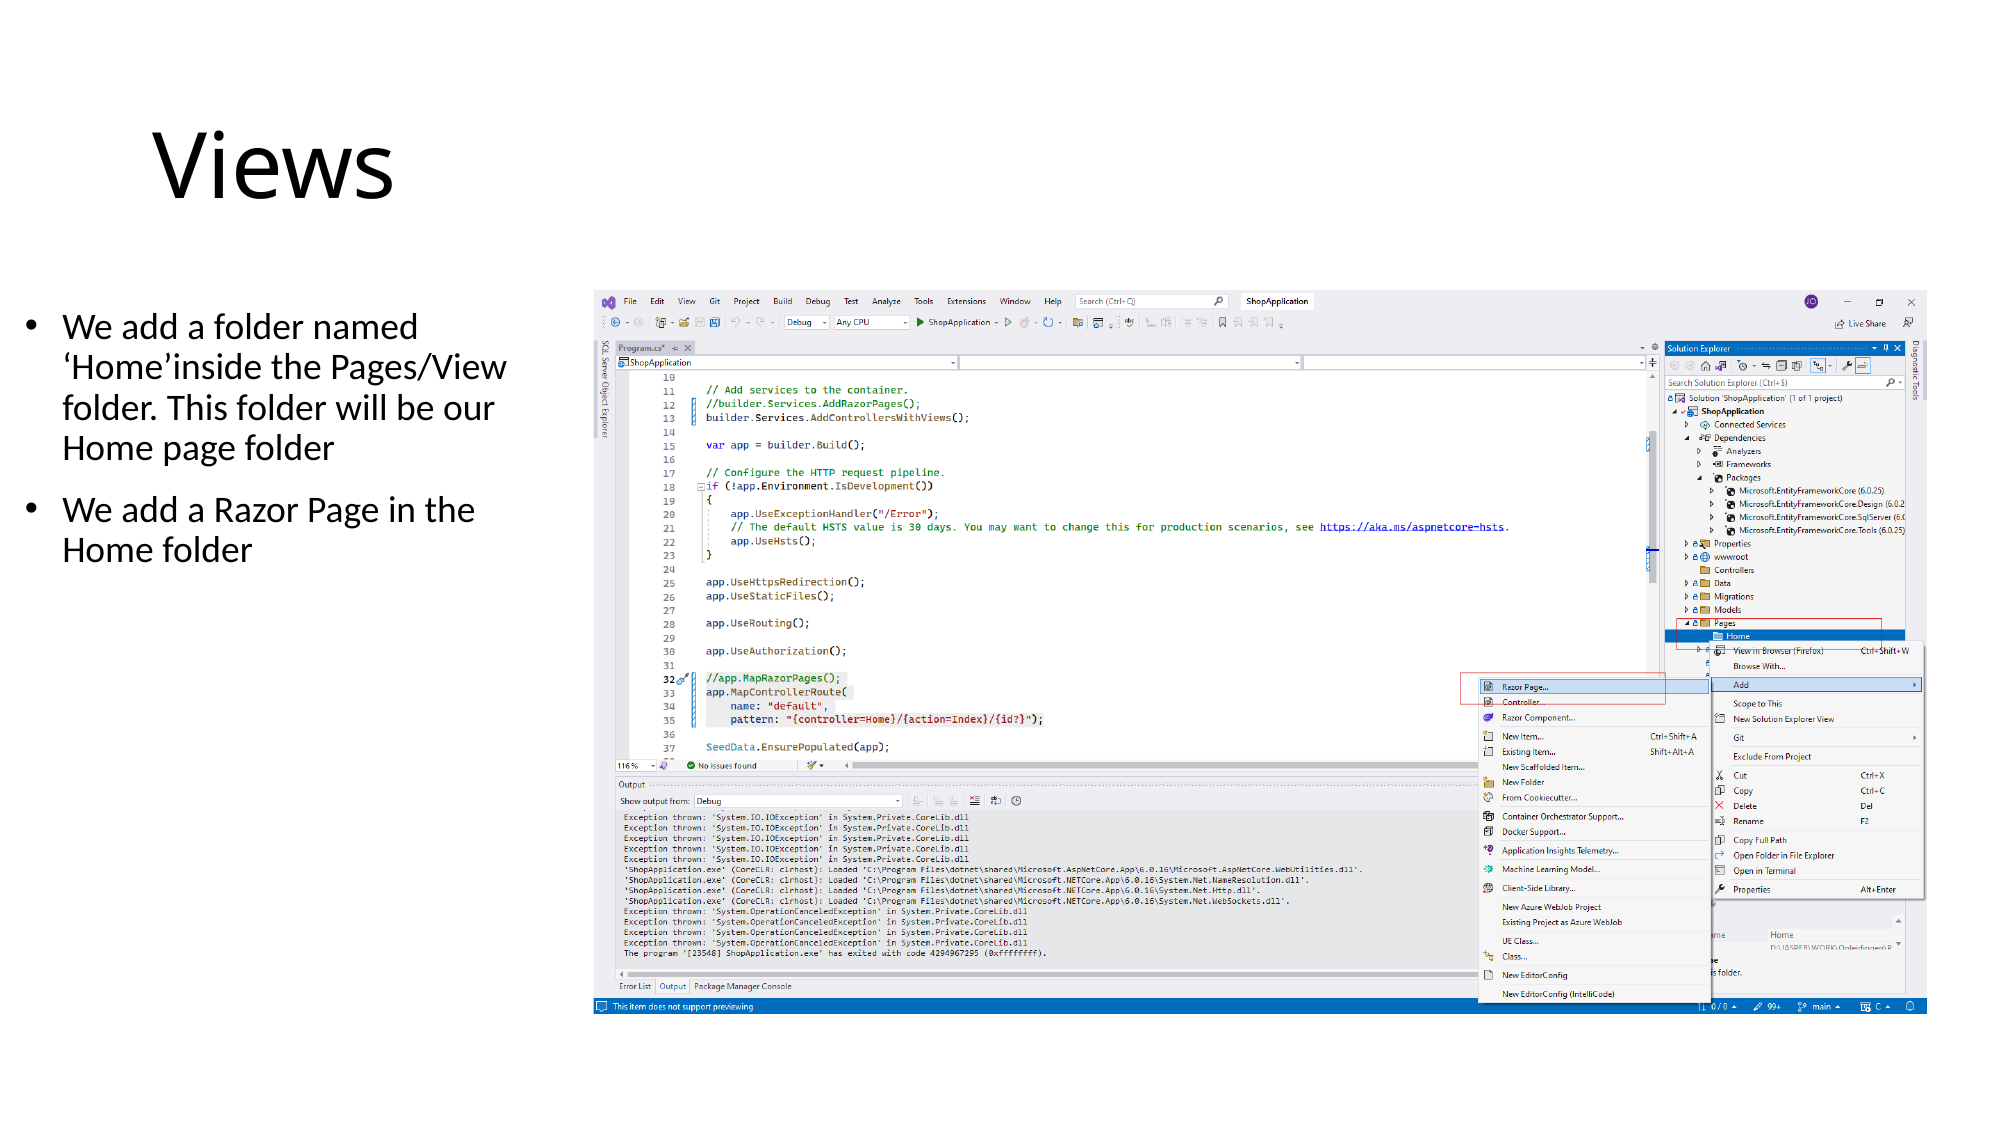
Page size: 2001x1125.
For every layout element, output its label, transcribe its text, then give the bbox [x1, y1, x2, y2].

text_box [593, 290, 1927, 1014]
title Views [137, 59, 1863, 278]
list We add a folder named ‘Home’inside the Pages/View folder. This folder will be our Home page folder We add a Razor Page in the Home folder [9, 299, 574, 1014]
